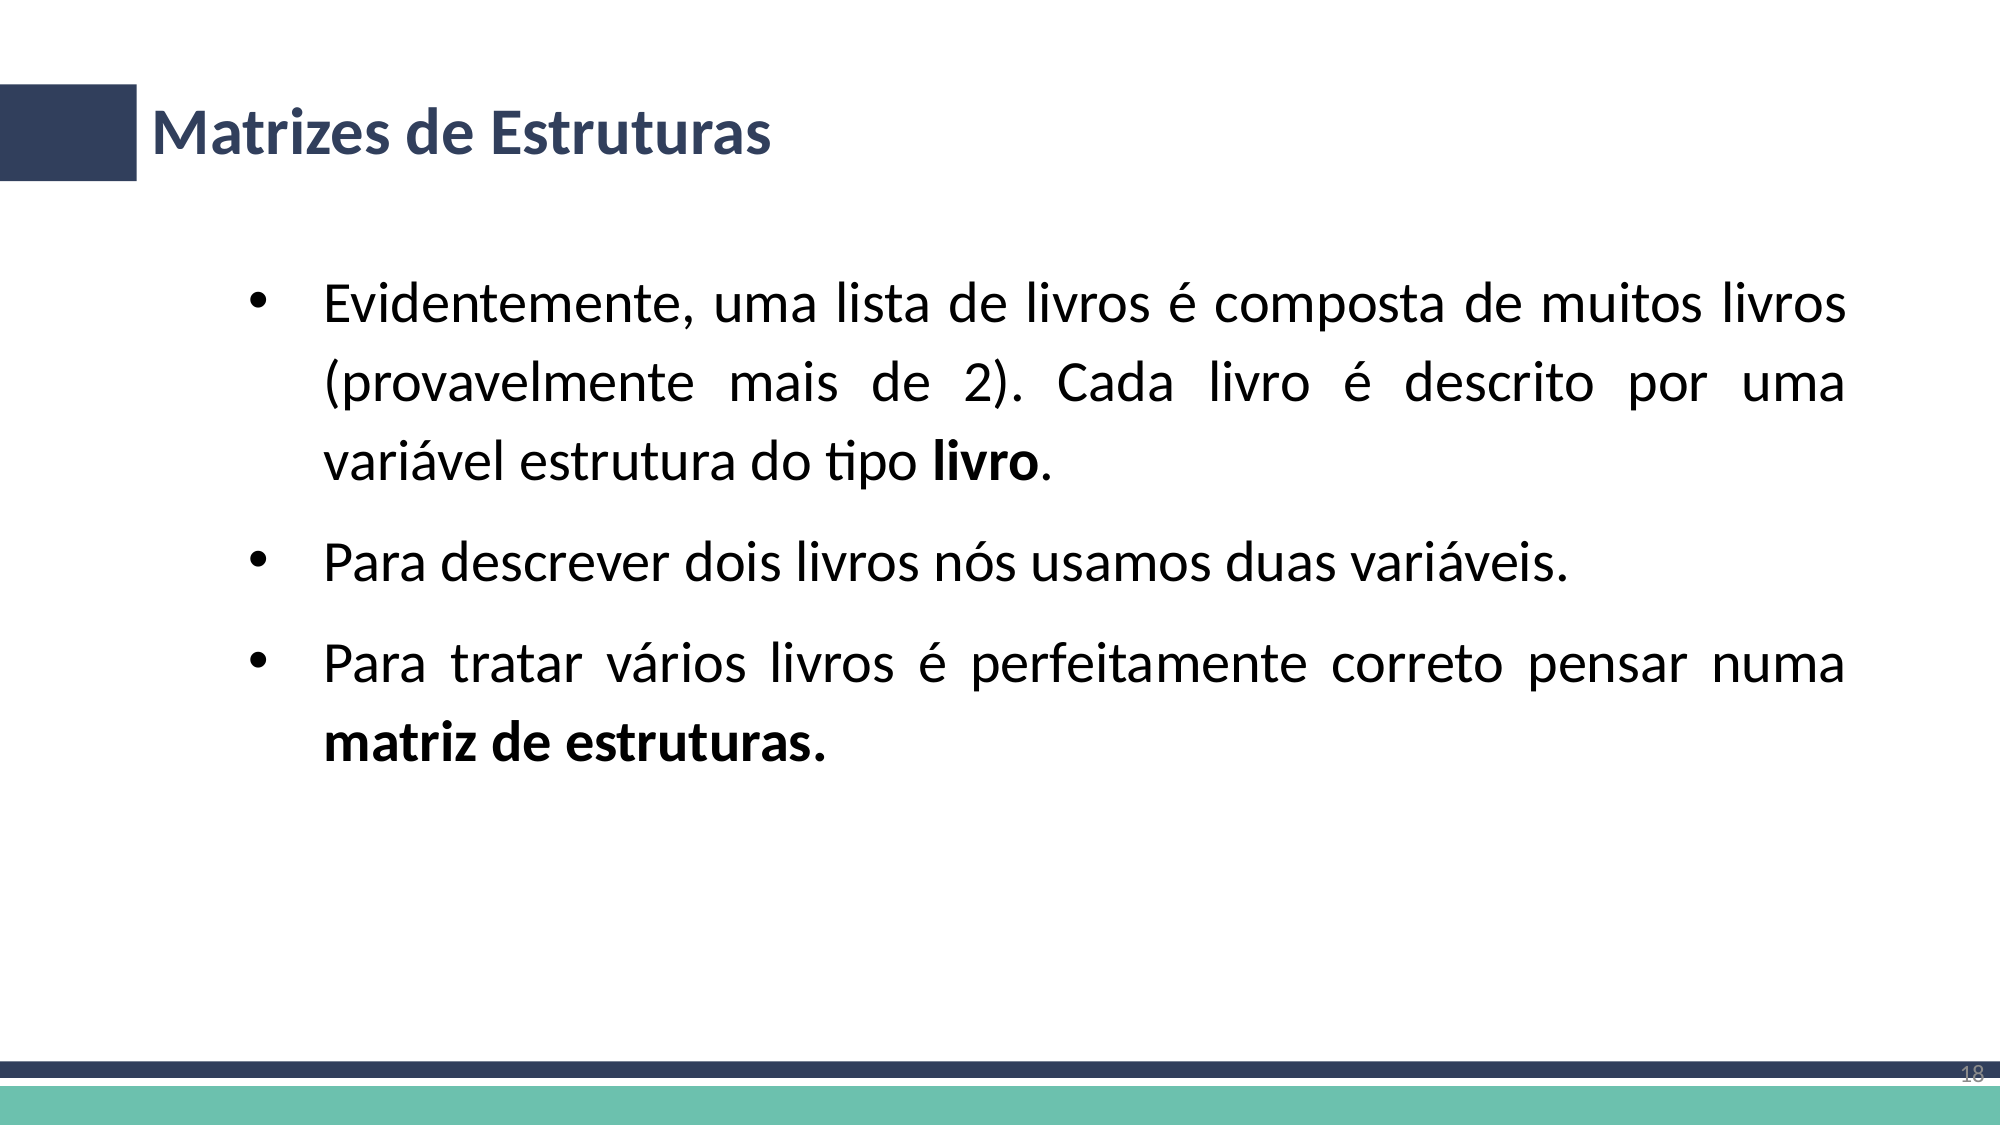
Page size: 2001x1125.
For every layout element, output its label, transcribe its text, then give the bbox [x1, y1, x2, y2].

title Matrizes de Estruturas [136, 53, 1862, 212]
slide_number 18 [1650, 1042, 2000, 1103]
list Evidentemente, uma lista de livros é composta de muitos livros (provavelmente mais de 2). Cada livro é descrito por uma variável estrutura do tipo livro. Para descrever dois livros nós usamos duas variáveis. Para tratar vários livros é perfeitamente correto pensar numa matriz de estruturas. [233, 247, 1863, 988]
